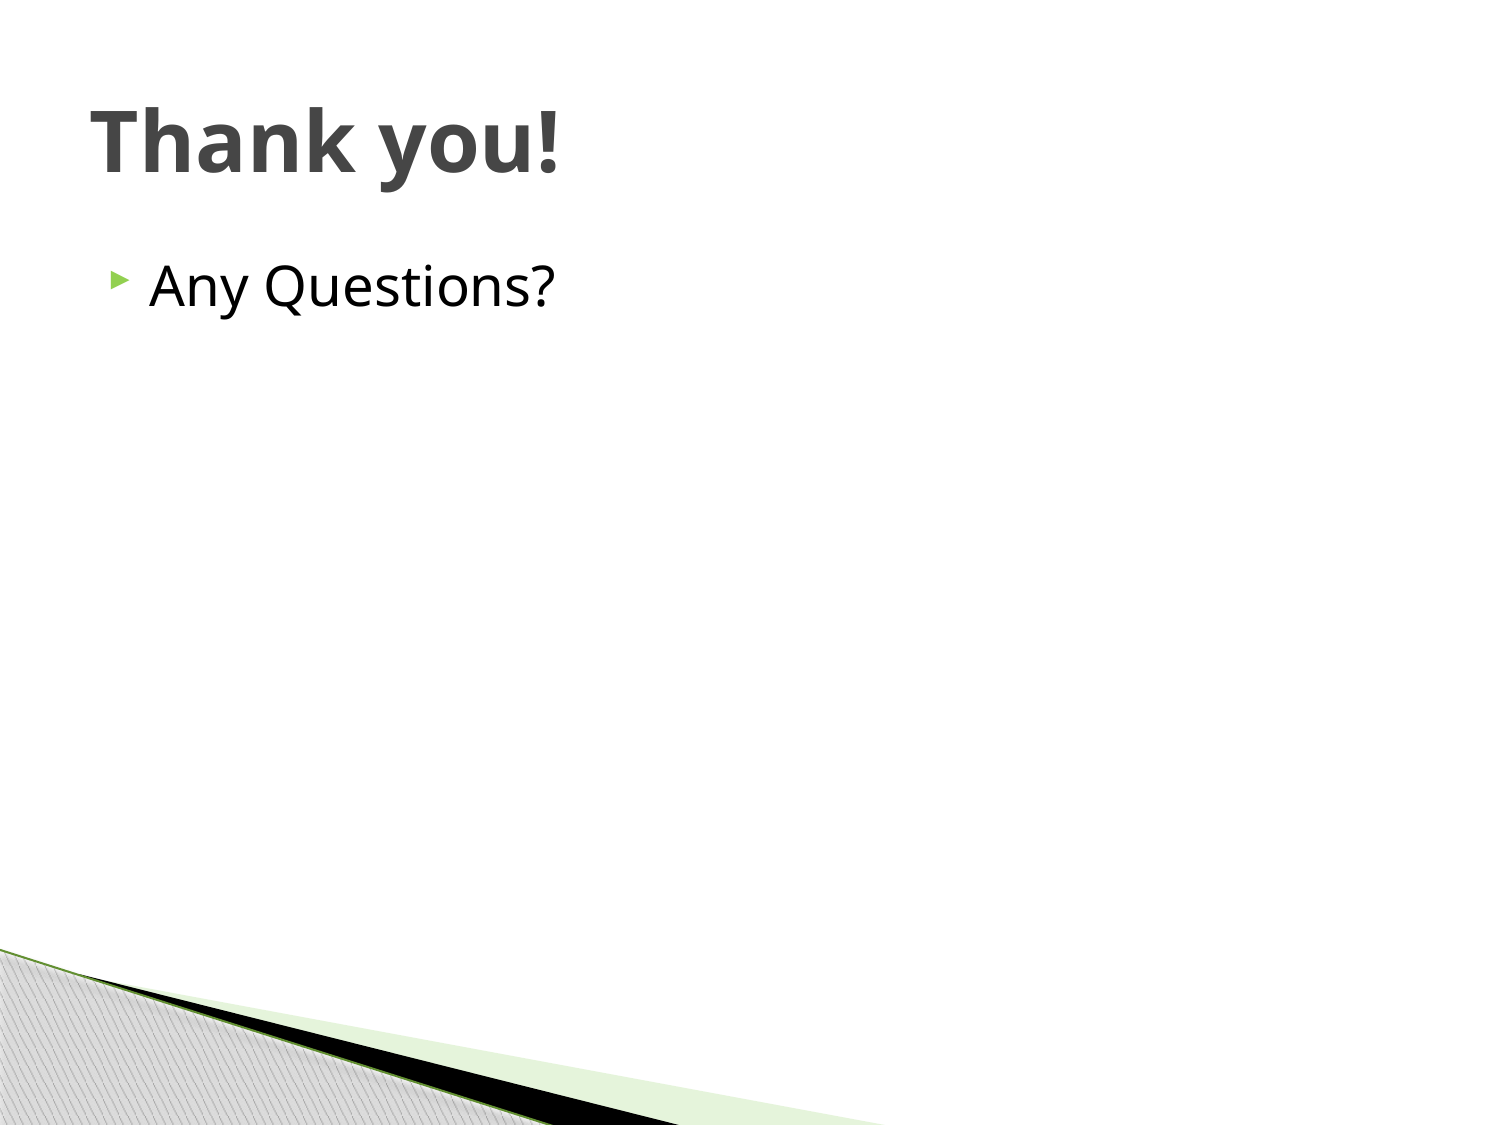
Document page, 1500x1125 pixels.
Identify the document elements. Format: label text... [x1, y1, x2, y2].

title Thank you! [75, 45, 1425, 233]
list Any Questions? [75, 243, 1425, 986]
